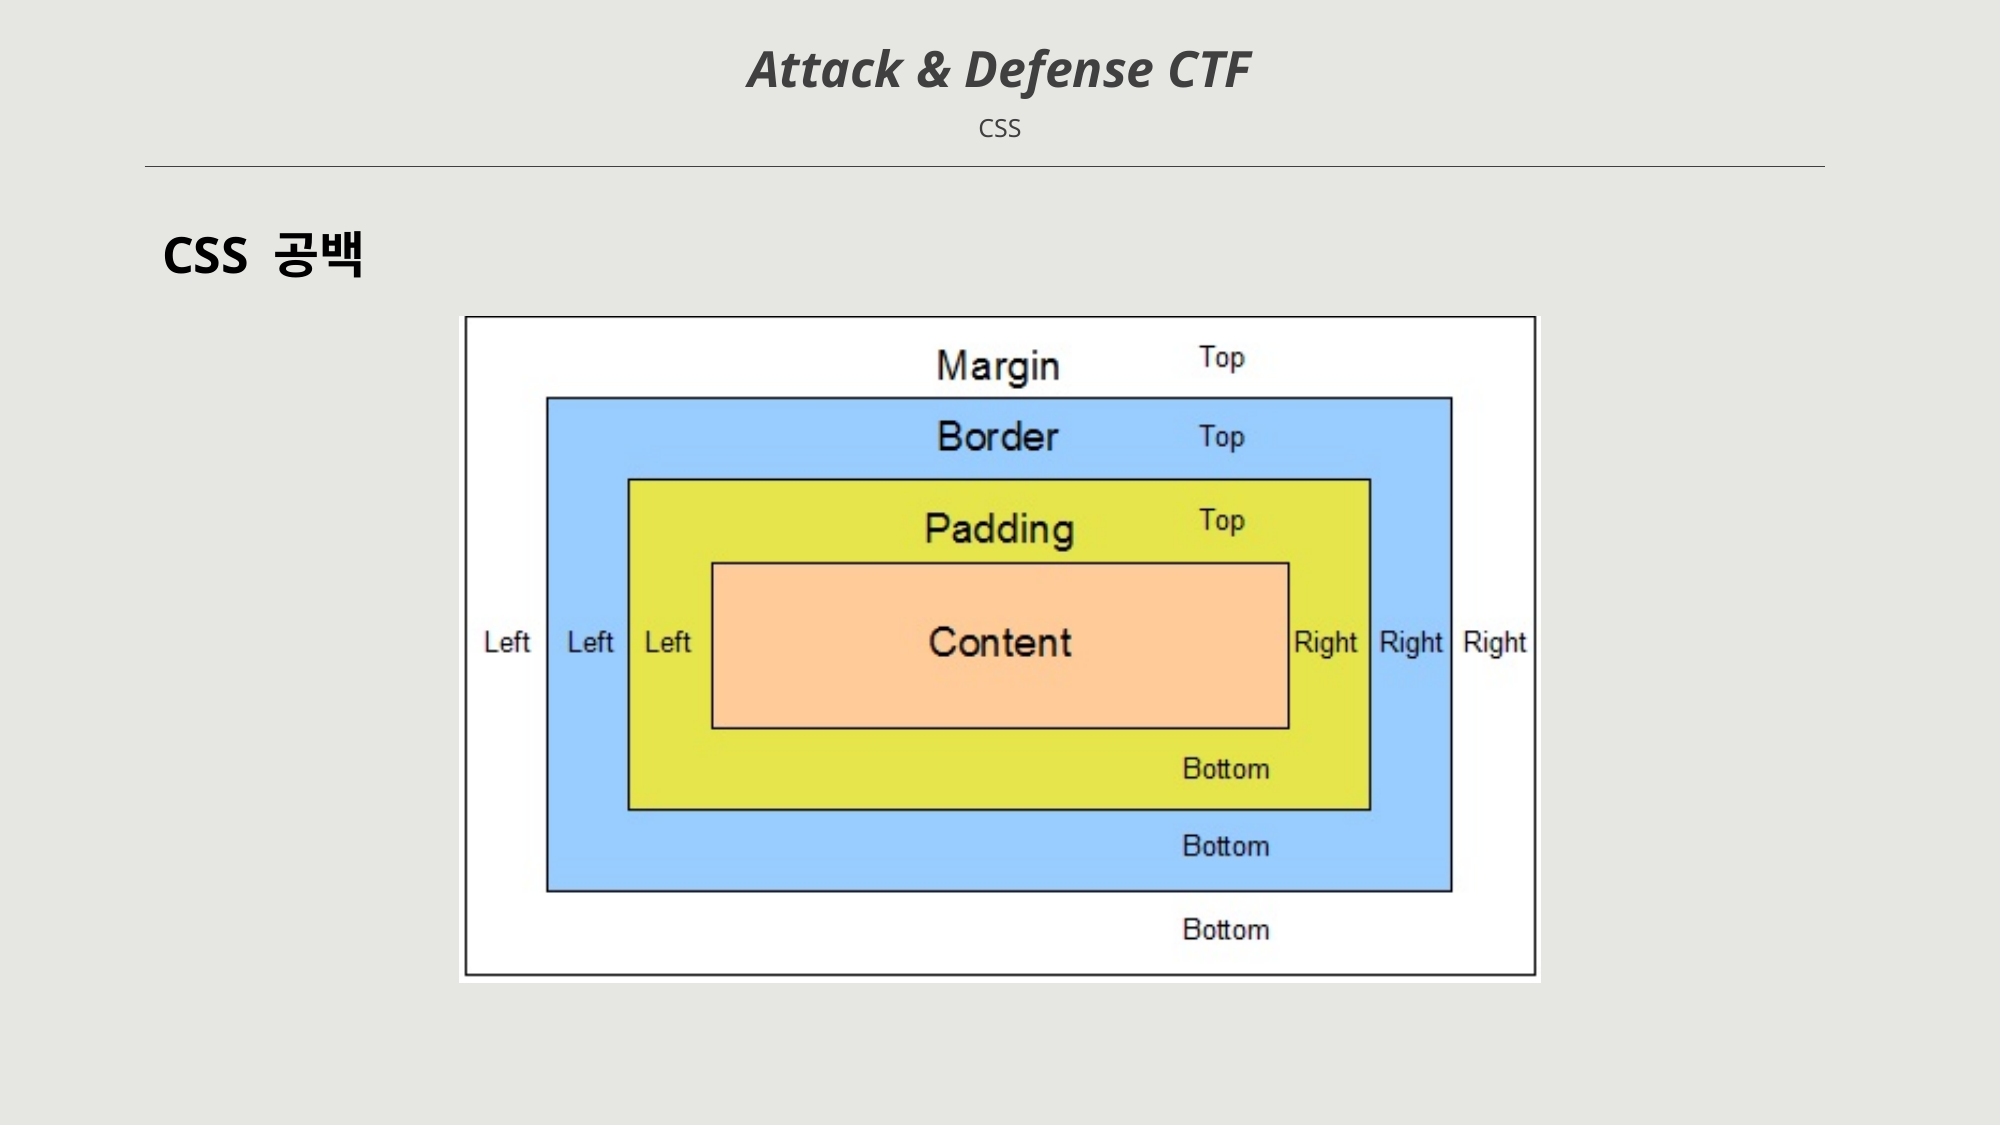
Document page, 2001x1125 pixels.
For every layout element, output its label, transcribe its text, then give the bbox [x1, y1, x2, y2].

text_box CSS 공백 [147, 216, 381, 292]
text_box Attack & Defense CTF CSS [527, 0, 1473, 150]
picture [459, 316, 1541, 983]
